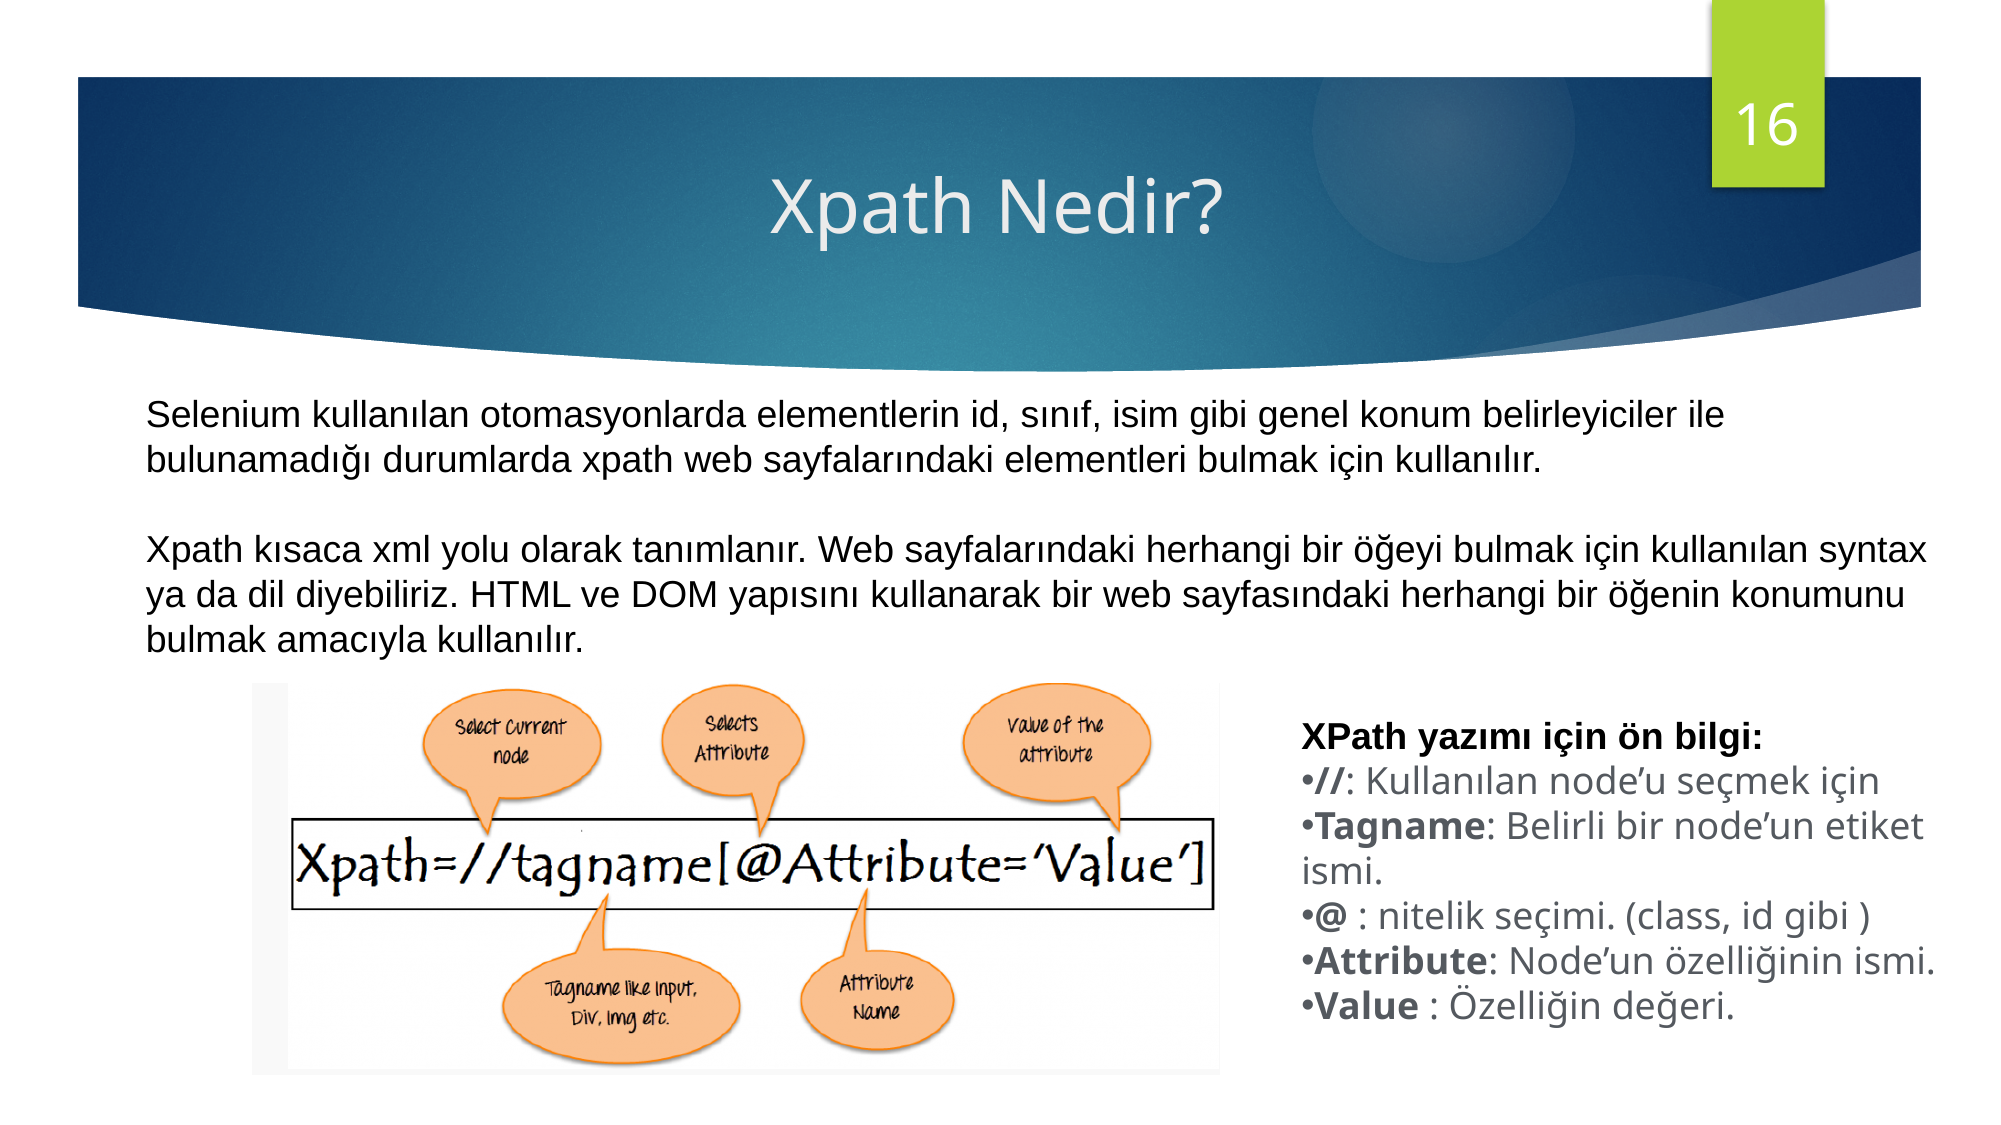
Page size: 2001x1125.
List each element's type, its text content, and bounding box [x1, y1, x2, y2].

text_box Selenium kullanılan otomasyonlarda elementlerin id, sınıf, isim gibi genel konum belirleyiciler ile bulunamadığı durumlarda xpath web sayfalarındaki elementleri bulmak için kullanılır. Xpath kısaca xml yolu olarak tanımlanır. Web sayfalarındaki herhangi bir öğeyi bulmak için kullanılan syntax ya da dil diyebiliriz. HTML ve DOM yapısını kullanarak bir web sayfasındaki herhangi bir öğenin konumunu bulmak amacıyla kullanılır. [131, 382, 1949, 668]
title Xpath Nedir? [755, 145, 1342, 262]
slide_number 16 [1698, 48, 1836, 175]
text_box XPath yazımı için ön bilgi: //: Kullanılan node’u seçmek için Tagname: Belirli bir node’un etiket ismi. @ : nitelik seçimi. (class, id gibi ) Attribute: Node’un özelliğinin ismi. Value : Özelliğin değeri. [1286, 704, 1963, 1035]
picture [252, 683, 1220, 1075]
